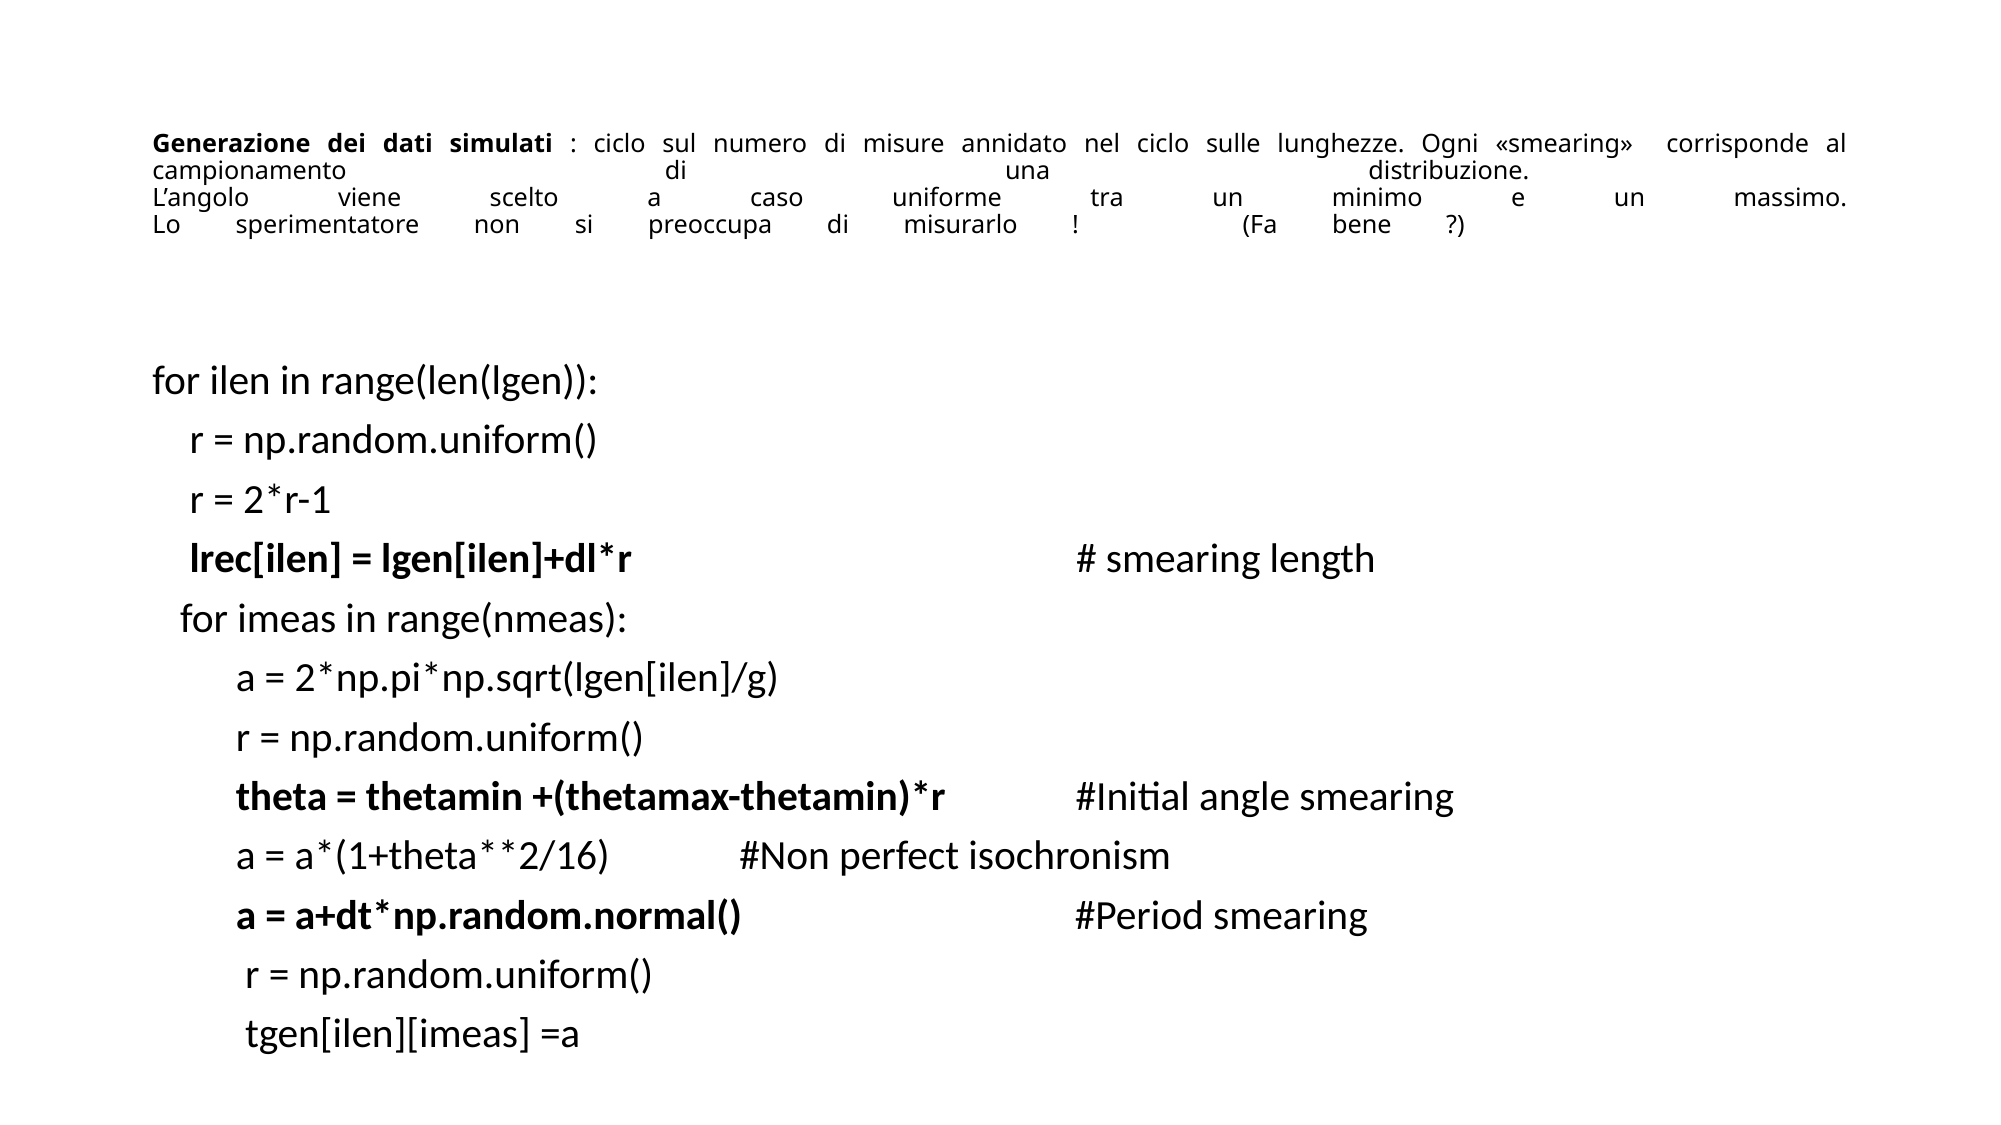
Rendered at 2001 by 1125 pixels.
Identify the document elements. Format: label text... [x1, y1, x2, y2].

list for ilen in range(len(lgen)): r = np.random.uniform() r = 2*r-1 lrec[ilen] = lgen[ilen]+dl*r # smearing length for imeas in range(nmeas): a = 2*np.pi*np.sqrt(lgen[ilen]/g) r = np.random.uniform() theta = thetamin +(thetamax-thetamin)*r #Initial angle smearing a = a*(1+theta**2/16) #Non perfect isochronism a = a+dt*np.random.normal() #Period smearing r = np.random.uniform() tgen[ilen][imeas] =a [137, 351, 1863, 1066]
title Generazione dei dati simulati : ciclo sul numero di misure annidato nel ciclo sulle lunghezze. Ogni «smearing» corrisponde al campionamento di una distribuzione. L’angolo viene scelto a caso uniforme tra un minimo e un massimo. Lo sperimentatore non si preoccupa di misurarlo ! (Fa bene ?) [137, 59, 1863, 297]
